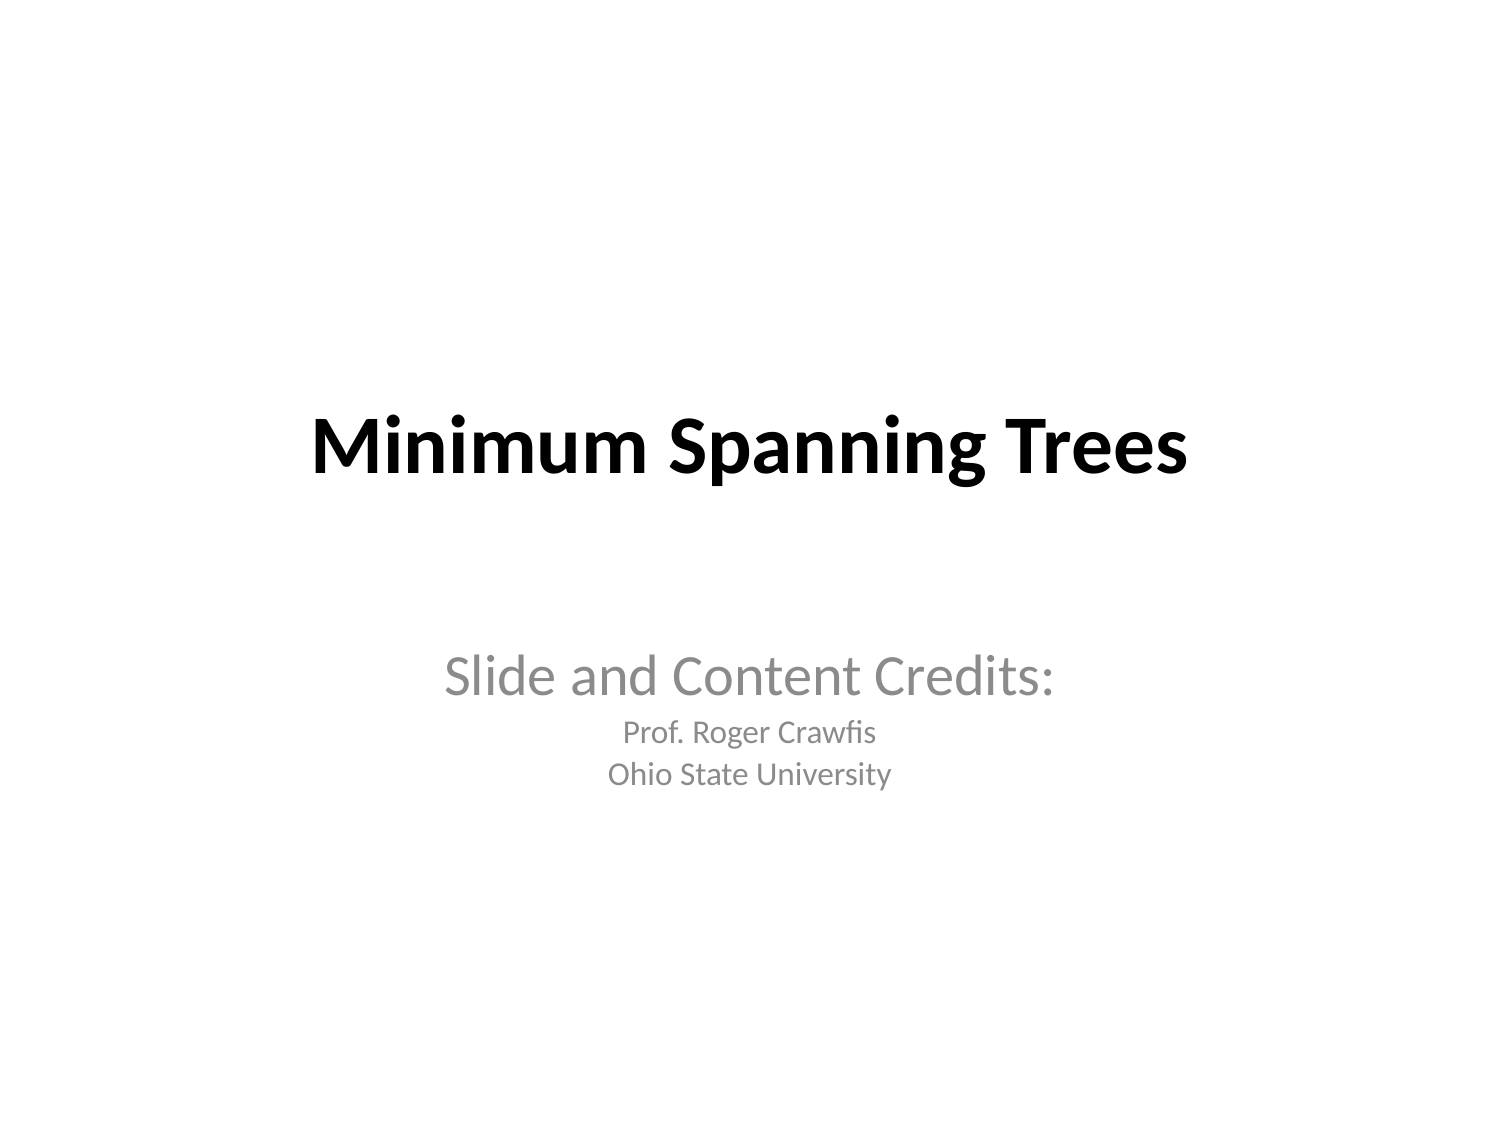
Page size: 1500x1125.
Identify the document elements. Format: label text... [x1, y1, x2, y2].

title Minimum Spanning Trees [112, 290, 1388, 591]
subtitle Slide and Content Credits: Prof. Roger Crawfis Ohio State University [225, 637, 1275, 925]
